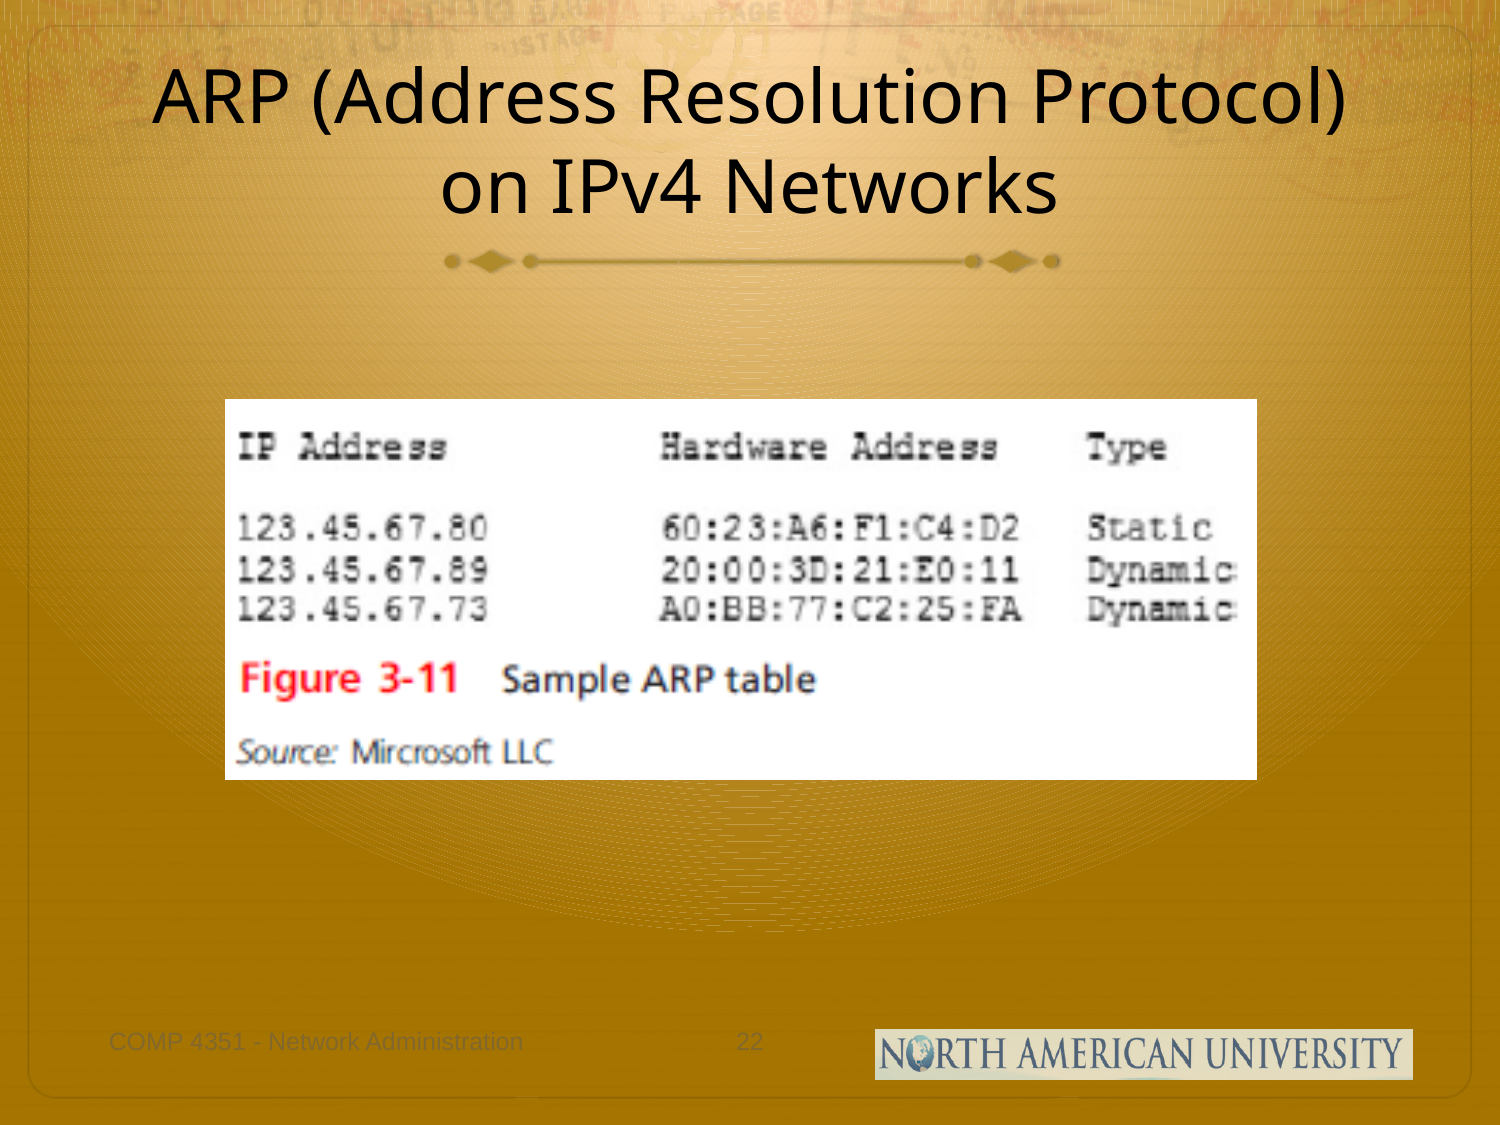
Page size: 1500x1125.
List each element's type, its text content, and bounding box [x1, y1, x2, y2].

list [224, 399, 1257, 780]
slide_number 22 [663, 1010, 837, 1071]
title ARP (Address Resolution Protocol) on IPv4 Networks [93, 45, 1407, 233]
footer COMP 4351 - Network Administration [93, 1010, 619, 1071]
picture [0, 0, 1500, 1125]
